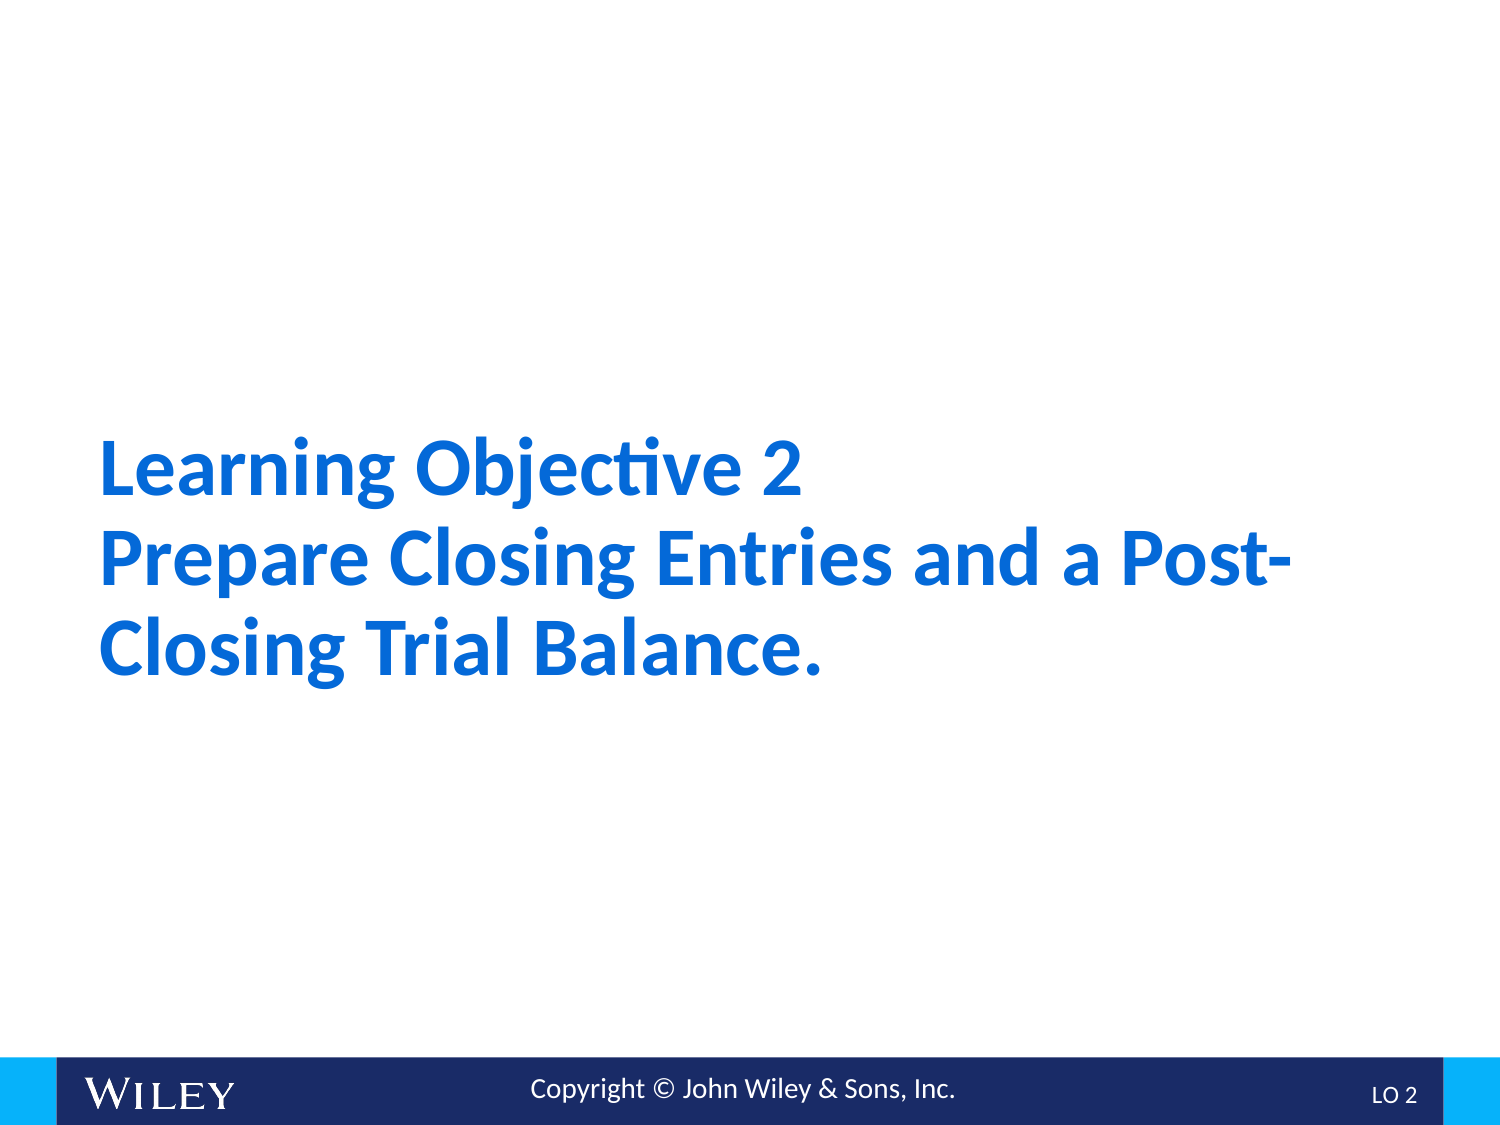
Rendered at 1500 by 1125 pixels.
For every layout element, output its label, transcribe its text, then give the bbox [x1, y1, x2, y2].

list L O 2 [1309, 1065, 1433, 1125]
title Learning Objective 2 Prepare Closing Entries and a Post-Closing Trial Balance. [84, 415, 1416, 709]
